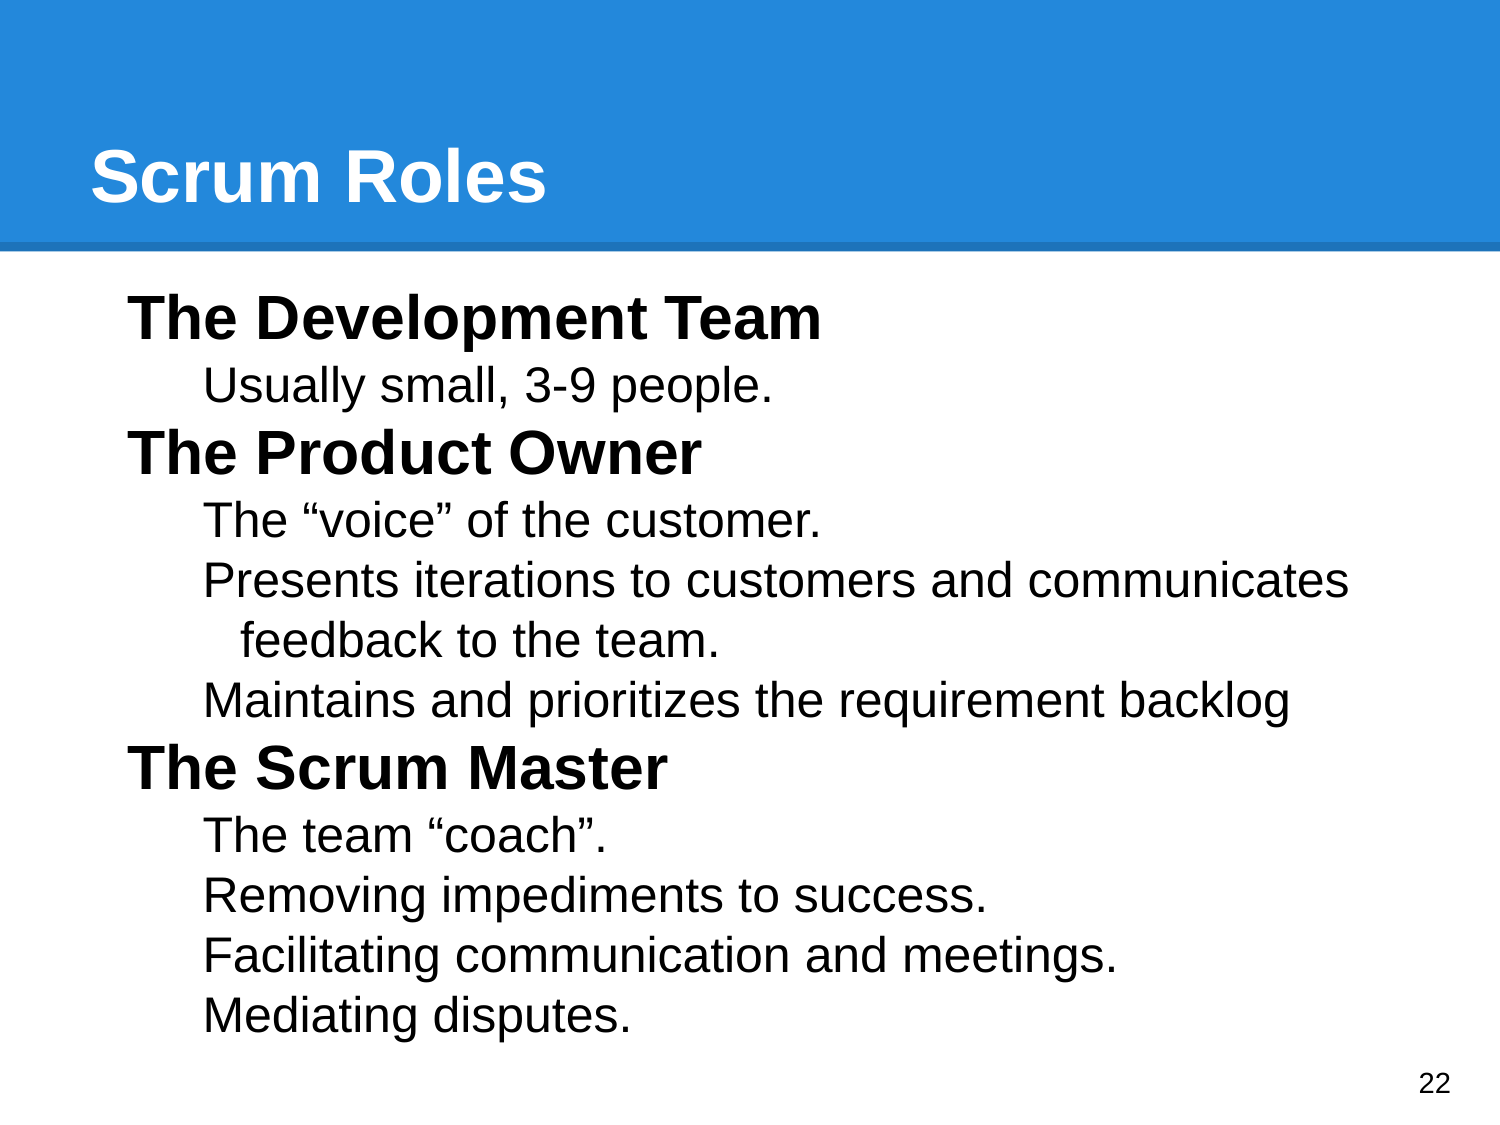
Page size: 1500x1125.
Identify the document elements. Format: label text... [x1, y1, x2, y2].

list The Development Team Usually small, 3-9 people. The Product Owner The “voice” of the customer. Presents iterations to customers and communicates feedback to the team. Maintains and prioritizes the requirement backlog The Scrum Master The team “coach”. Removing impediments to success. Facilitating communication and meetings. Mediating disputes. [75, 262, 1425, 1078]
slide_number ‹#› [1403, 1038, 1494, 1125]
title Scrum Roles [75, 45, 1425, 233]
